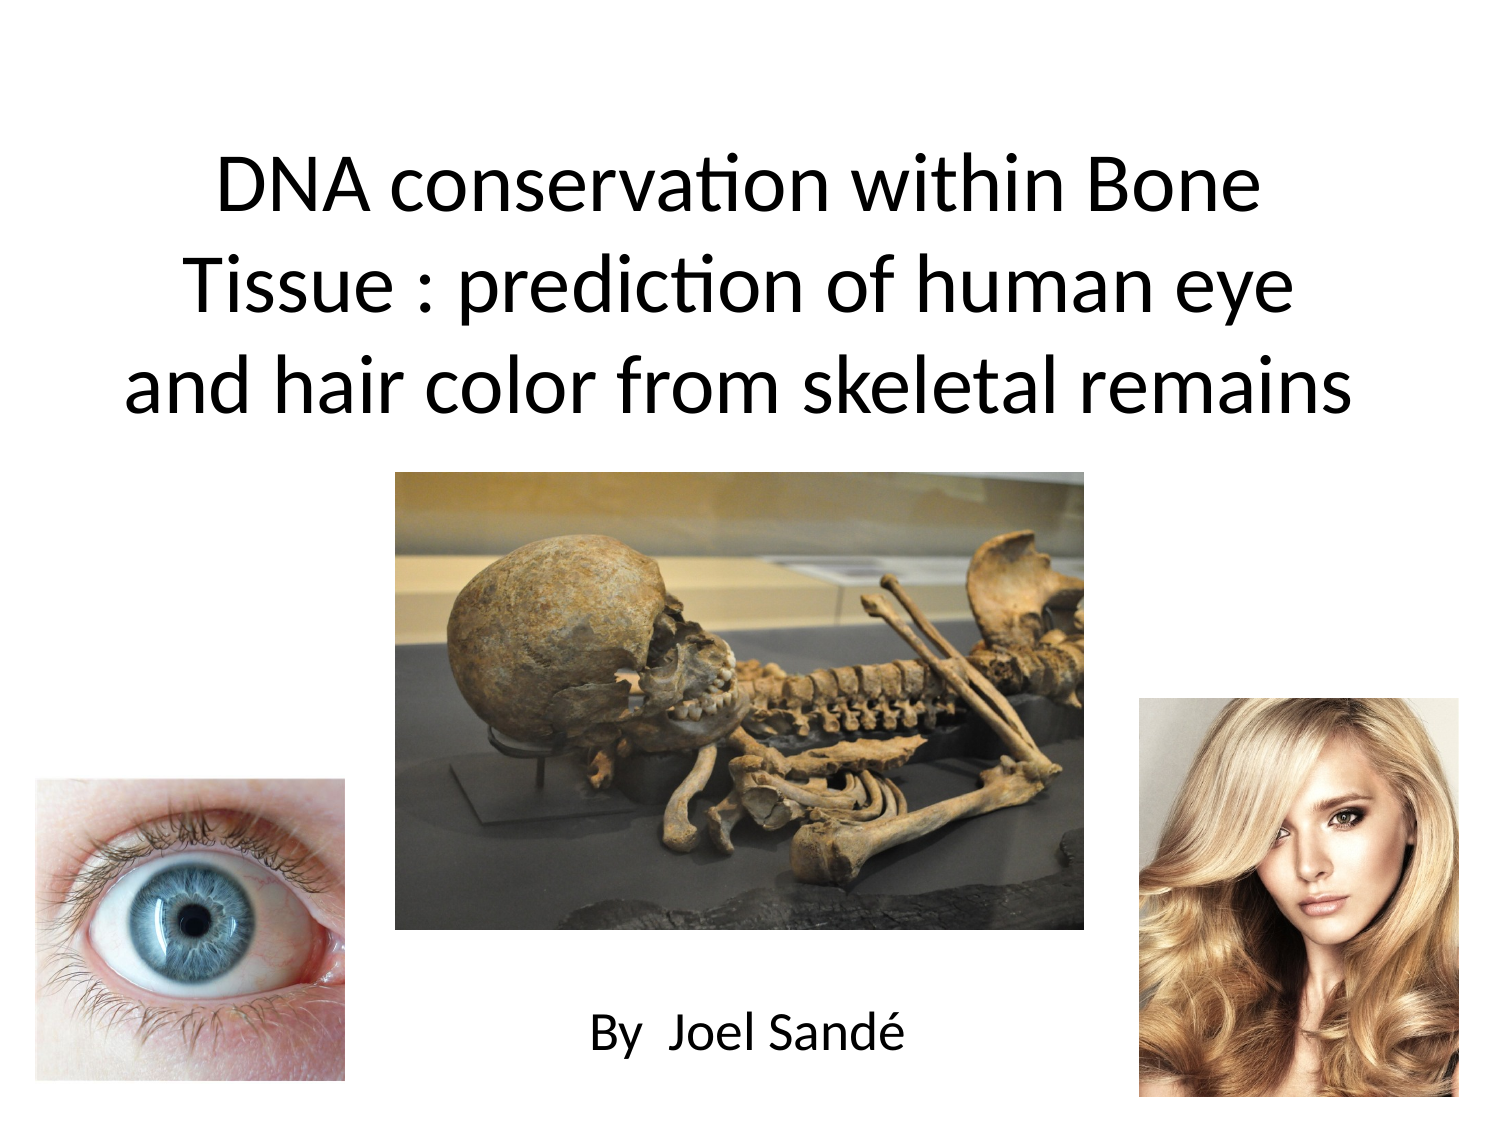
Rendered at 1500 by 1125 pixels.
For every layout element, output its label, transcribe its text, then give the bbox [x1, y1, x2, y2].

subtitle By Joel Sandé [431, 987, 1065, 1070]
picture [1139, 697, 1459, 1098]
picture [395, 472, 1084, 930]
picture [35, 774, 345, 1084]
title DNA conservation within Bone Tissue : prediction of human eye and hair color from skeletal remains [107, 101, 1372, 457]
